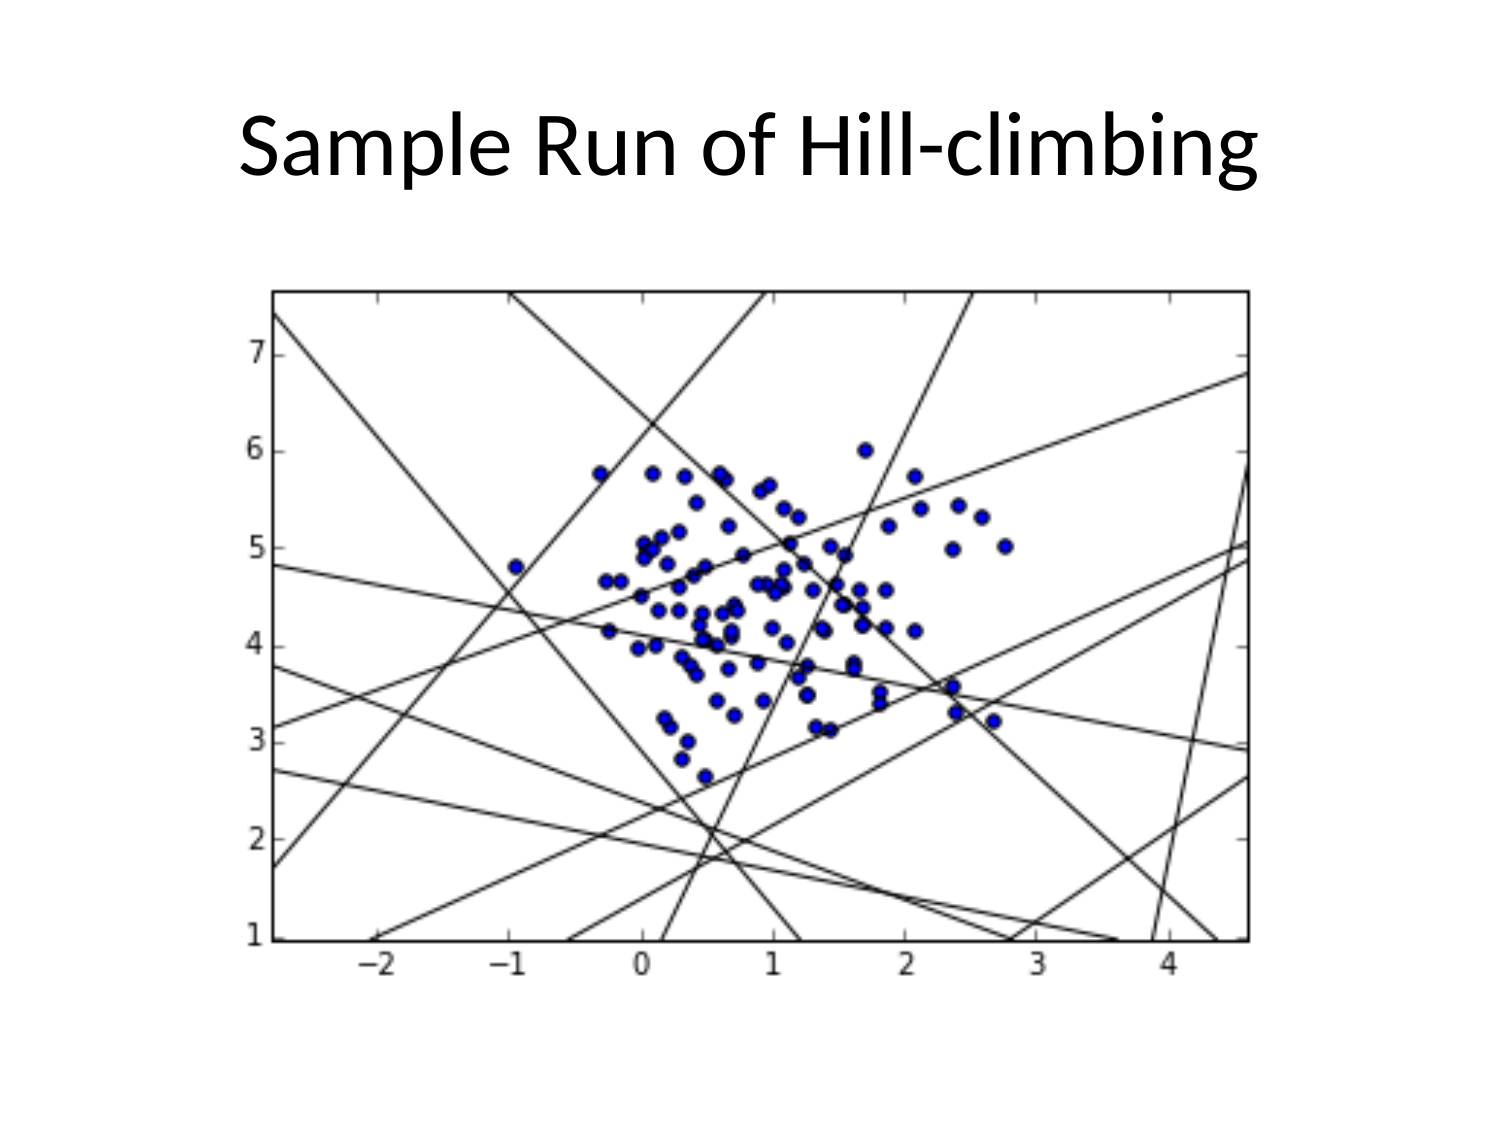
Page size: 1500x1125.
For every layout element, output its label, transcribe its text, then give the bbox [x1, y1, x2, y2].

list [74, 262, 1426, 1006]
title Sample Run of Hill-climbing [75, 45, 1425, 233]
